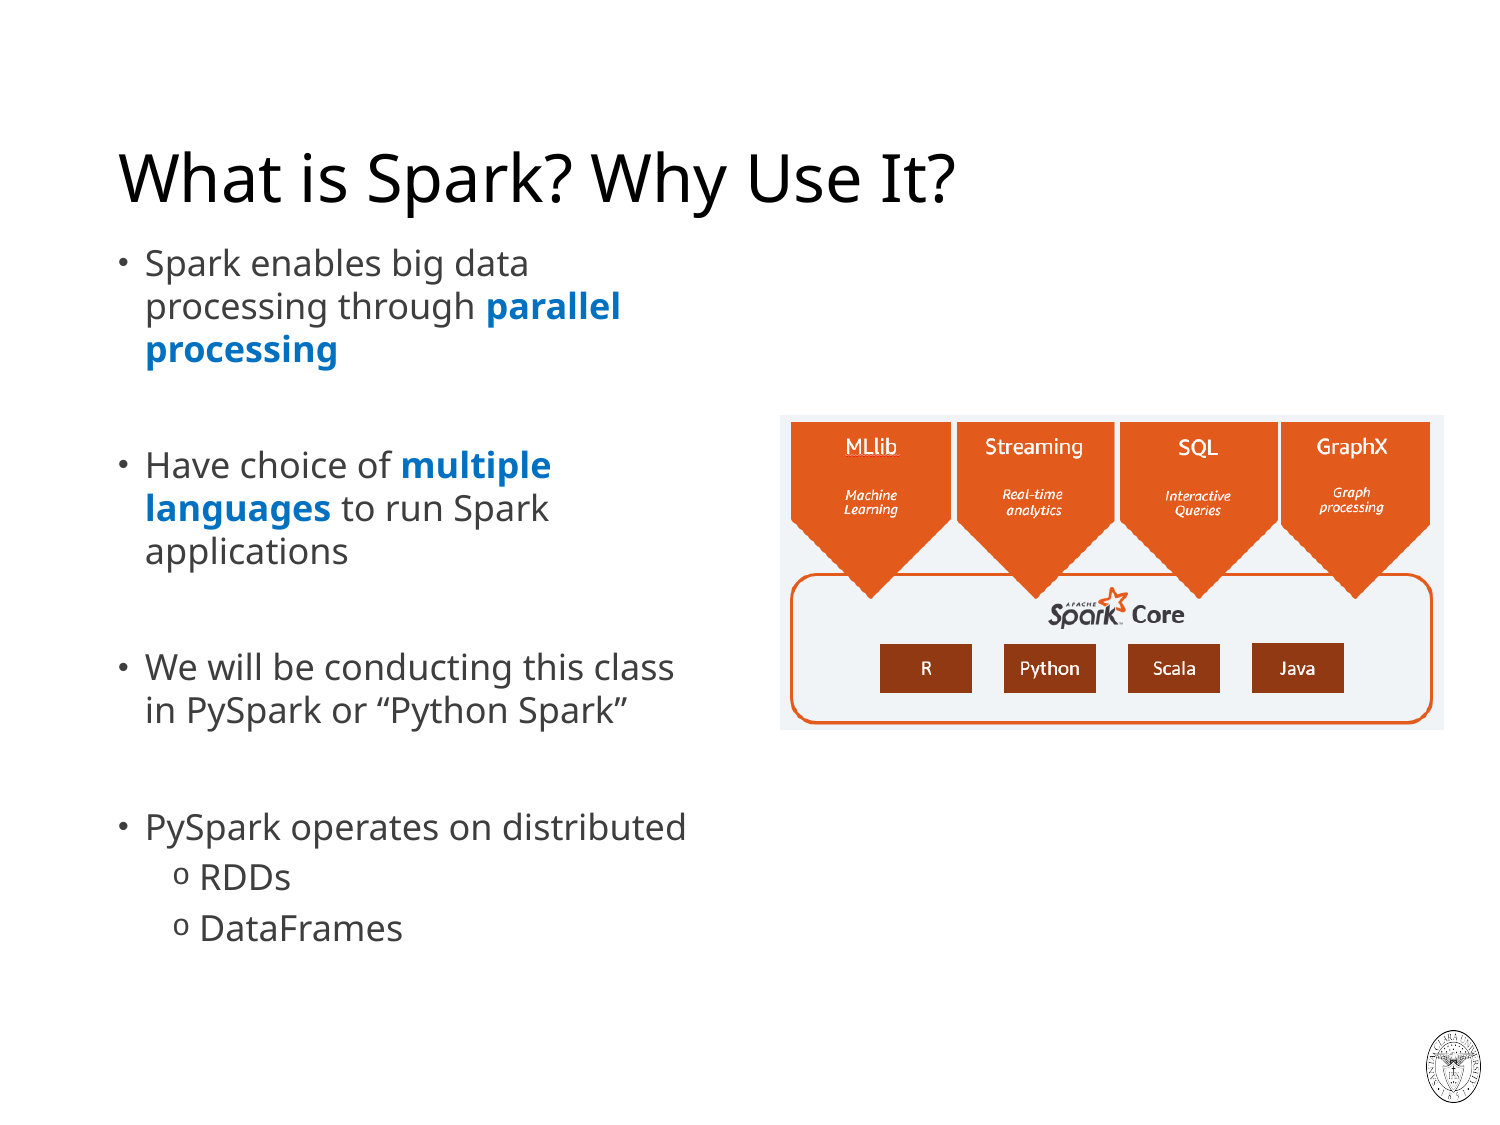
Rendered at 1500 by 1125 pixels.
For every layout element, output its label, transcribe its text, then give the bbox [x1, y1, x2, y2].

title What is Spark? Why Use It? [103, 59, 1397, 225]
picture [1426, 1030, 1481, 1103]
picture [780, 415, 1444, 730]
list Spark enables big data processing through parallel processing Have choice of multiple languages to run Spark applications We will be conducting this class in PySpark or “Python Spark” PySpark operates on distributed RDDs DataFrames [103, 232, 720, 966]
